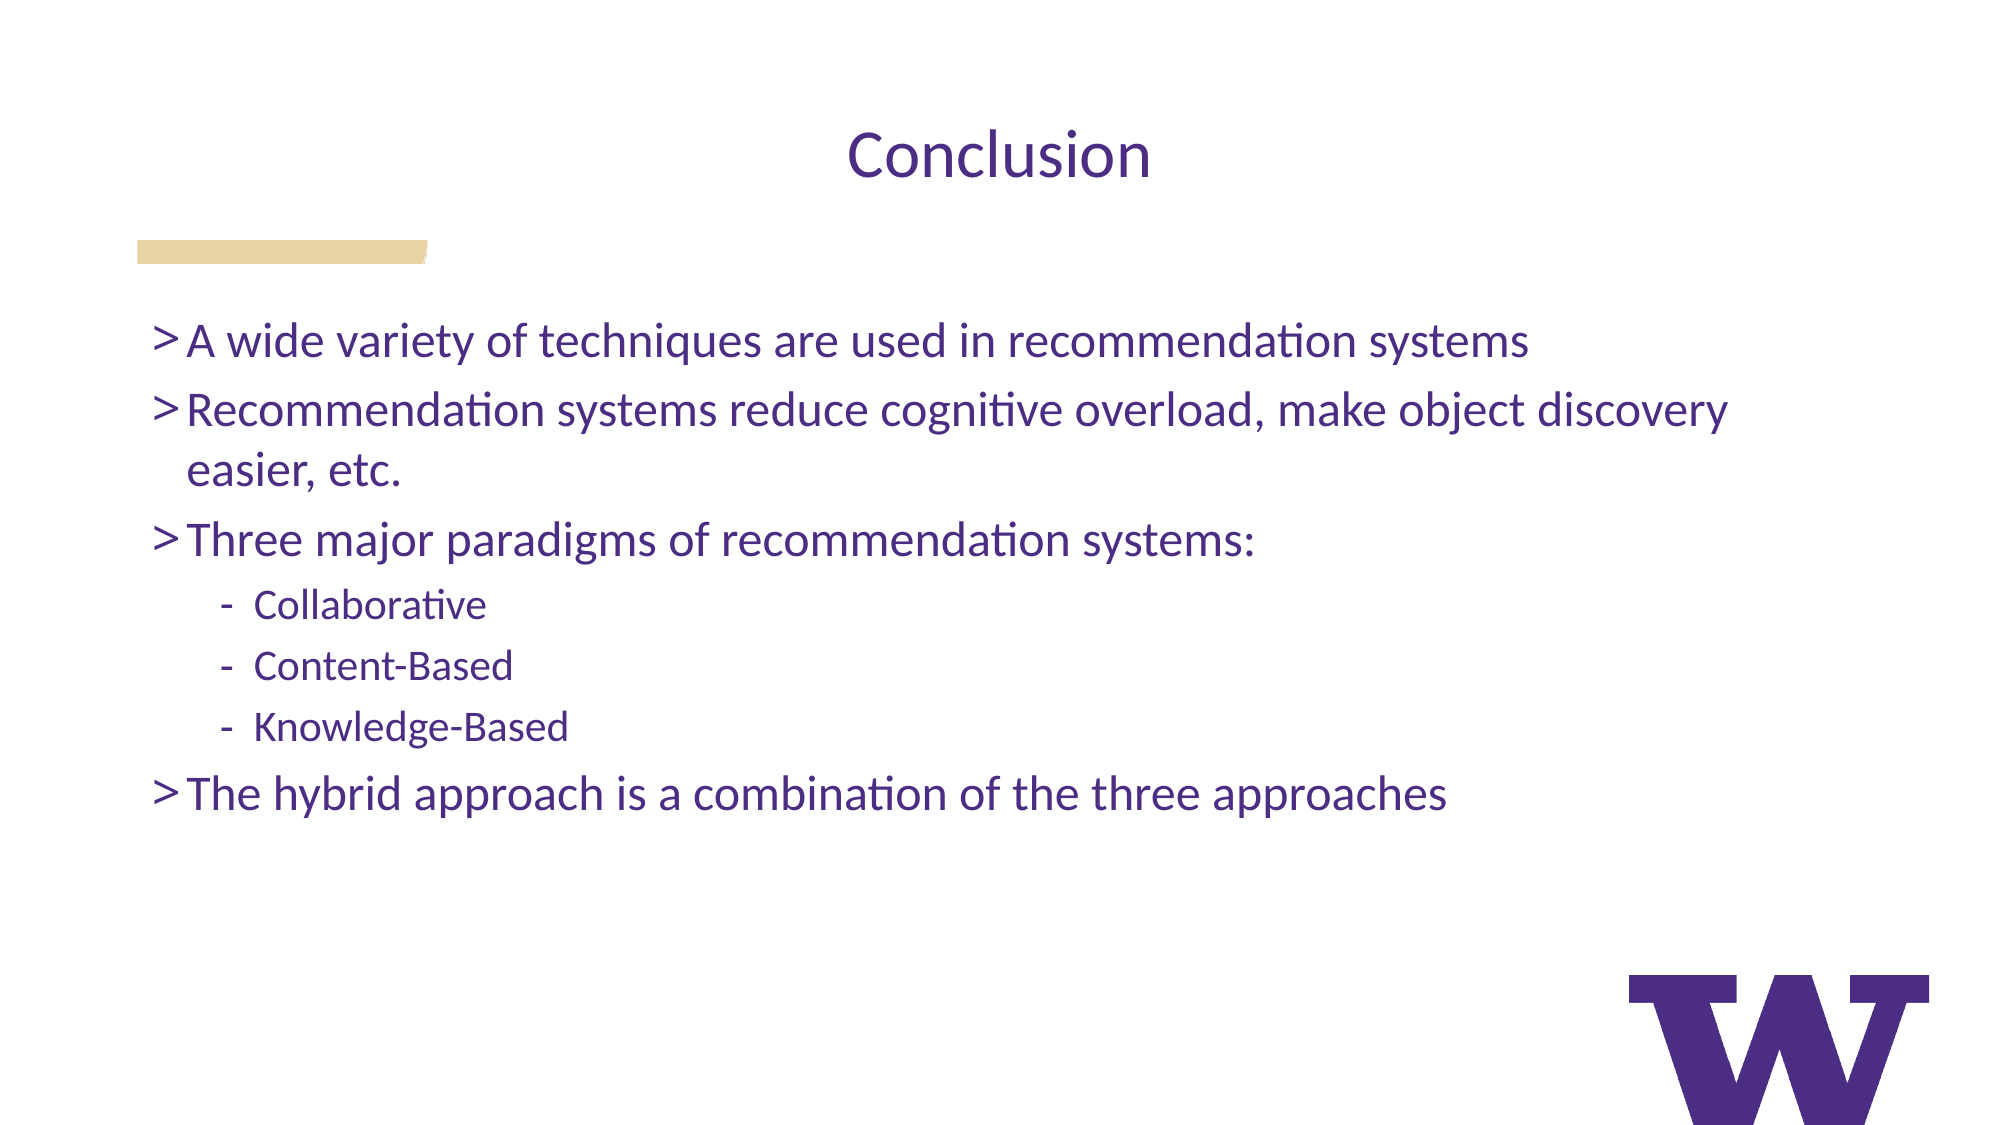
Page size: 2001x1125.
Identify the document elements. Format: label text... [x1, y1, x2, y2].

list A wide variety of techniques are used in recommendation systems Recommendation systems reduce cognitive overload, make object discovery easier, etc. Three major paradigms of recommendation systems: Collaborative Content-Based Knowledge-Based The hybrid approach is a combination of the three approaches [137, 299, 1863, 1014]
picture [1629, 975, 1930, 1125]
title Conclusion [137, 59, 1863, 240]
